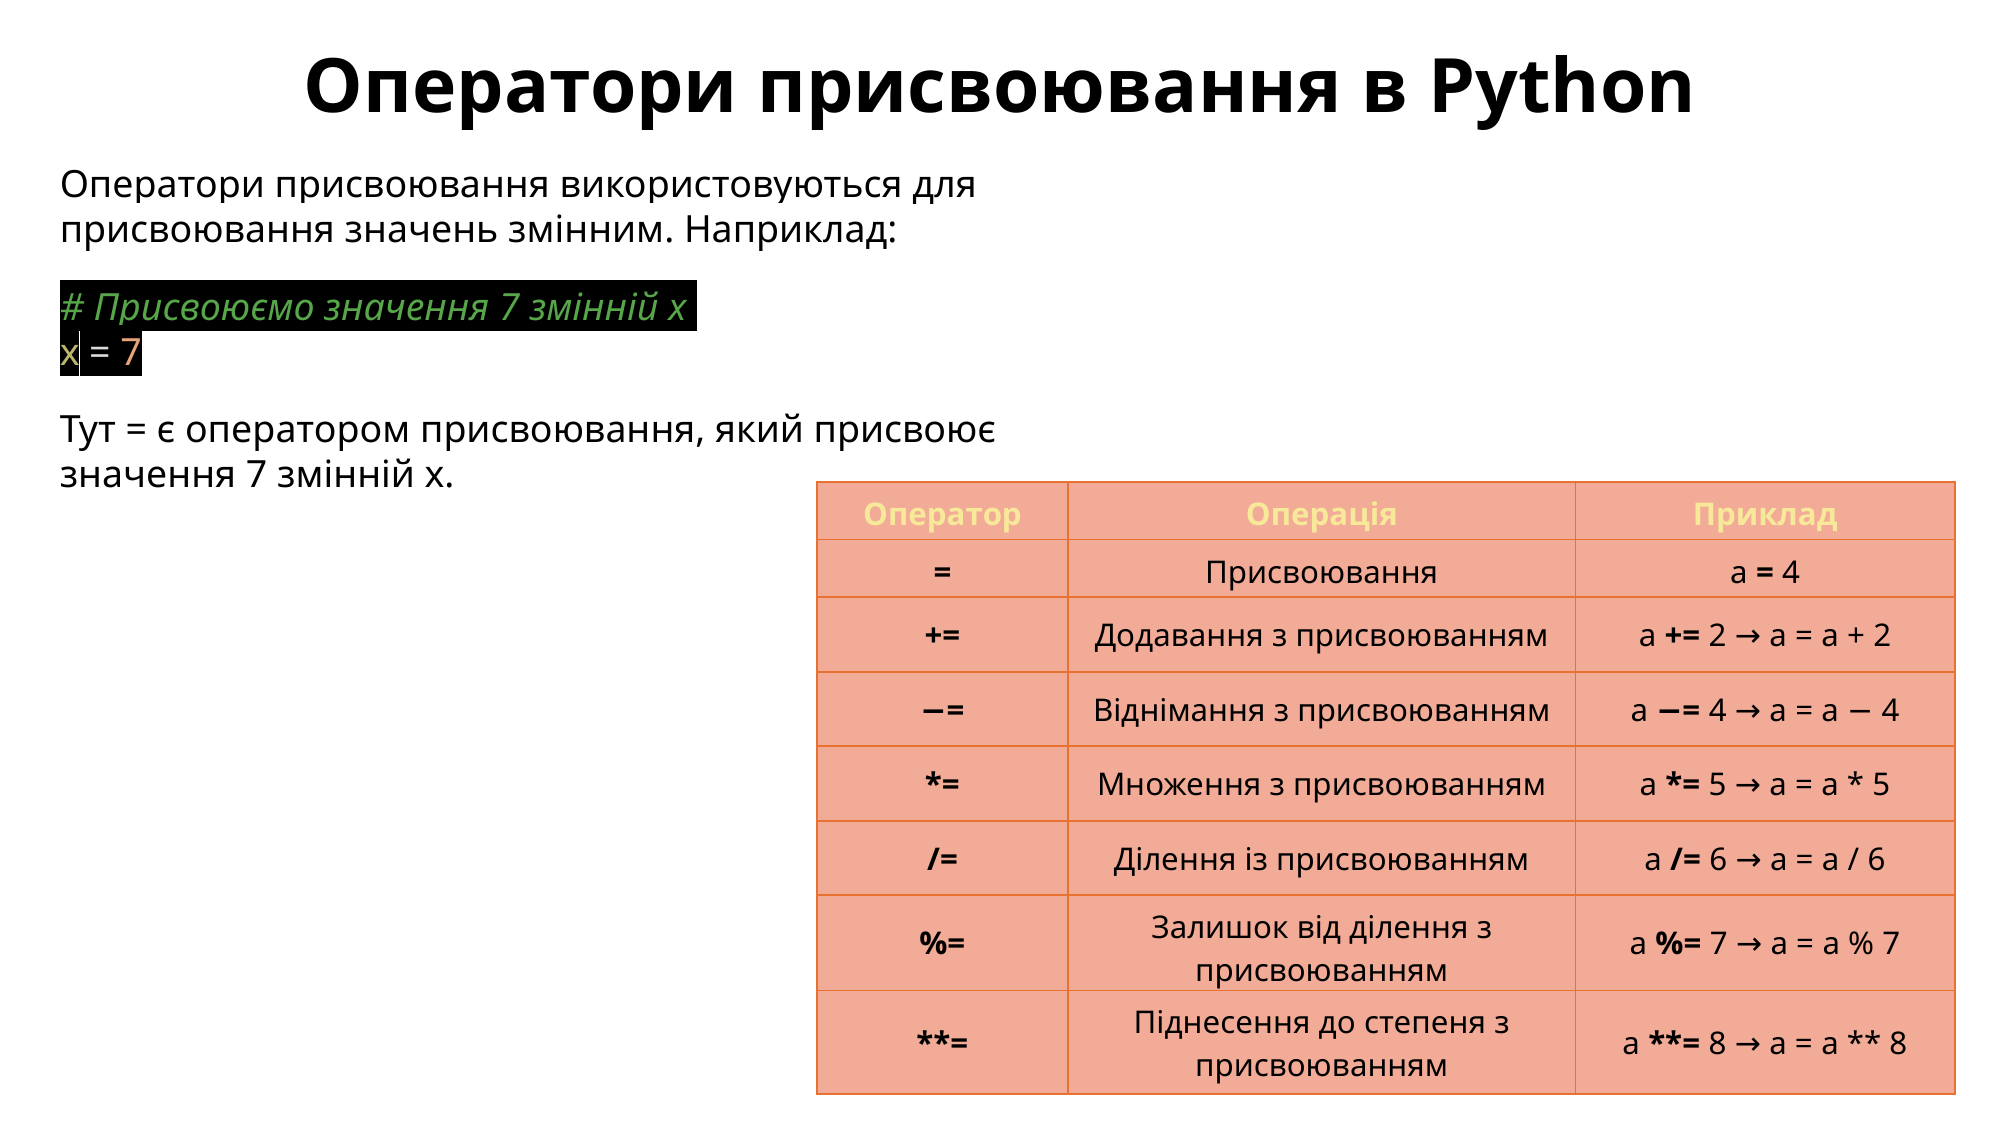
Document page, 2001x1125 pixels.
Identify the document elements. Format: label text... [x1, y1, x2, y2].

table_cell += [818, 598, 1067, 671]
table_header Оператор [818, 483, 1067, 539]
table_cell a += 2 → a = a + 2 [1576, 598, 1954, 671]
table_cell a %= 7 → a = a % 7 [1576, 896, 1954, 990]
table_cell **= [818, 991, 1067, 1093]
text_box Оператори присвоювання в Python [0, 30, 2000, 136]
table_cell −= [818, 673, 1067, 745]
text_box # Присвоюємо значення 7 змінній x x = 7 [45, 275, 1045, 380]
table_cell Ділення із присвоюванням [1069, 822, 1575, 894]
table_cell Піднесення до степеня з присвоюванням [1069, 991, 1575, 1093]
table_header Приклад [1576, 483, 1954, 539]
table_cell a *= 5 → a = a * 5 [1576, 747, 1954, 820]
table_cell Присвоювання [1069, 540, 1575, 596]
table_cell a /= 6 → a = a / 6 [1576, 822, 1954, 894]
table_cell Залишок від ділення з присвоюванням [1069, 896, 1575, 990]
text_box Тут = є оператором присвоювання, який присвоює значення 7 змінній х. [45, 397, 1045, 503]
table_cell Множення з присвоюванням [1069, 747, 1575, 820]
table_cell a = 4 [1576, 540, 1954, 596]
table_cell = [818, 540, 1067, 596]
table_header Операція [1069, 483, 1575, 539]
table_cell Додавання з присвоюванням [1069, 598, 1575, 671]
table_cell Віднімання з присвоюванням [1069, 673, 1575, 745]
table_cell a **= 8 → a = a ** 8 [1576, 991, 1954, 1093]
text_box Оператори присвоювання використовуються для присвоювання значень змінним. Наприклад: [45, 152, 1045, 258]
table_cell a −= 4 → a = a − 4 [1576, 673, 1954, 745]
table_cell /= [818, 822, 1067, 894]
table_cell %= [818, 896, 1067, 990]
table_cell *= [818, 747, 1067, 820]
